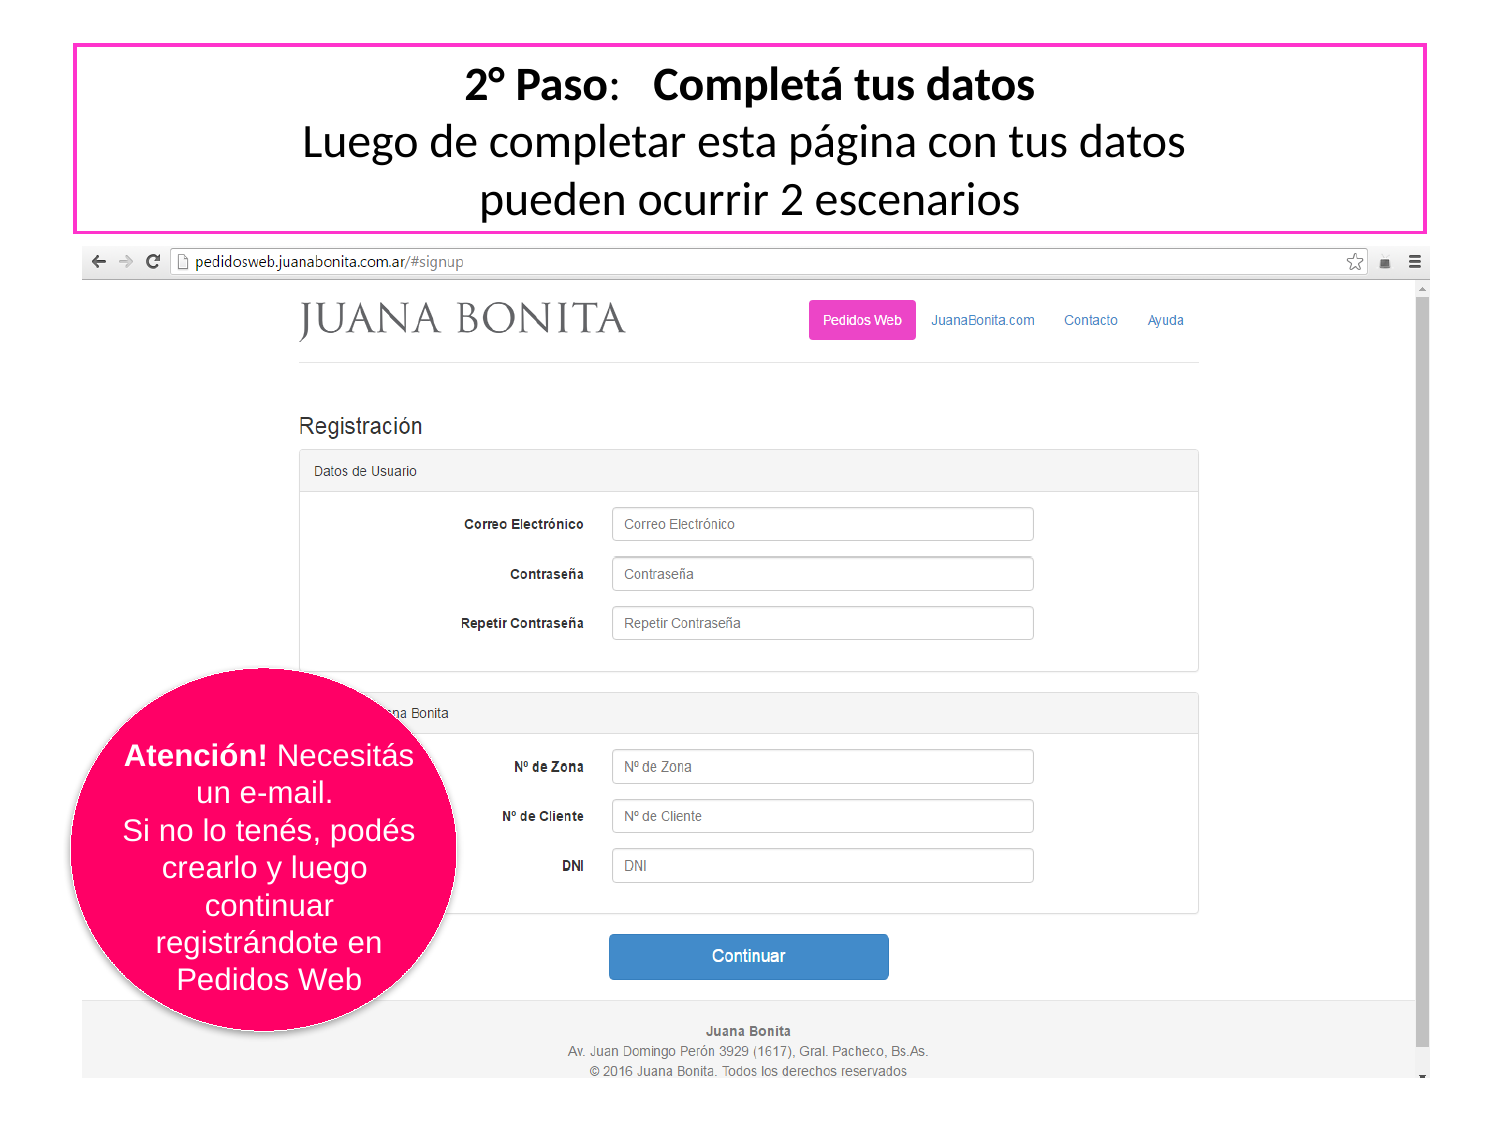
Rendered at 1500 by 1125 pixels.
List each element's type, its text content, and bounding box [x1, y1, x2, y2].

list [81, 245, 1430, 1079]
text_box [70, 805, 76, 894]
title 2° Paso: Completá tus datos Luego de completar esta página con tus datos pueden ocurrir 2 escenarios [74, 44, 1426, 233]
